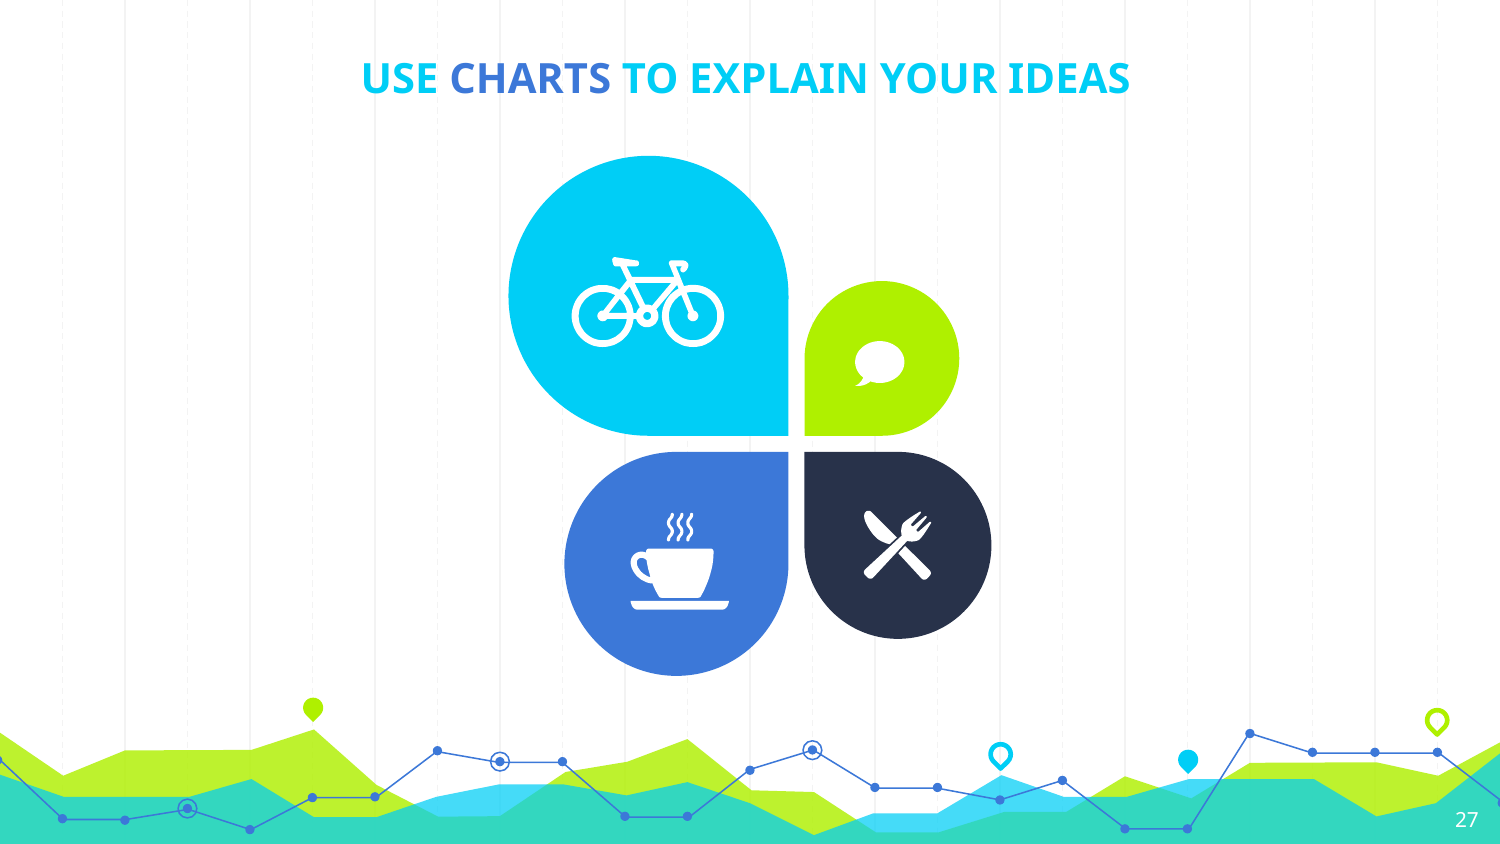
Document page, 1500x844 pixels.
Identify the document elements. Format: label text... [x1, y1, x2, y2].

slide_number 27 [1403, 791, 1494, 844]
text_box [508, 155, 992, 677]
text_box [863, 510, 932, 580]
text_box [630, 512, 730, 610]
title USE CHARTS TO EXPLAIN YOUR IDEAS [171, 0, 1320, 155]
